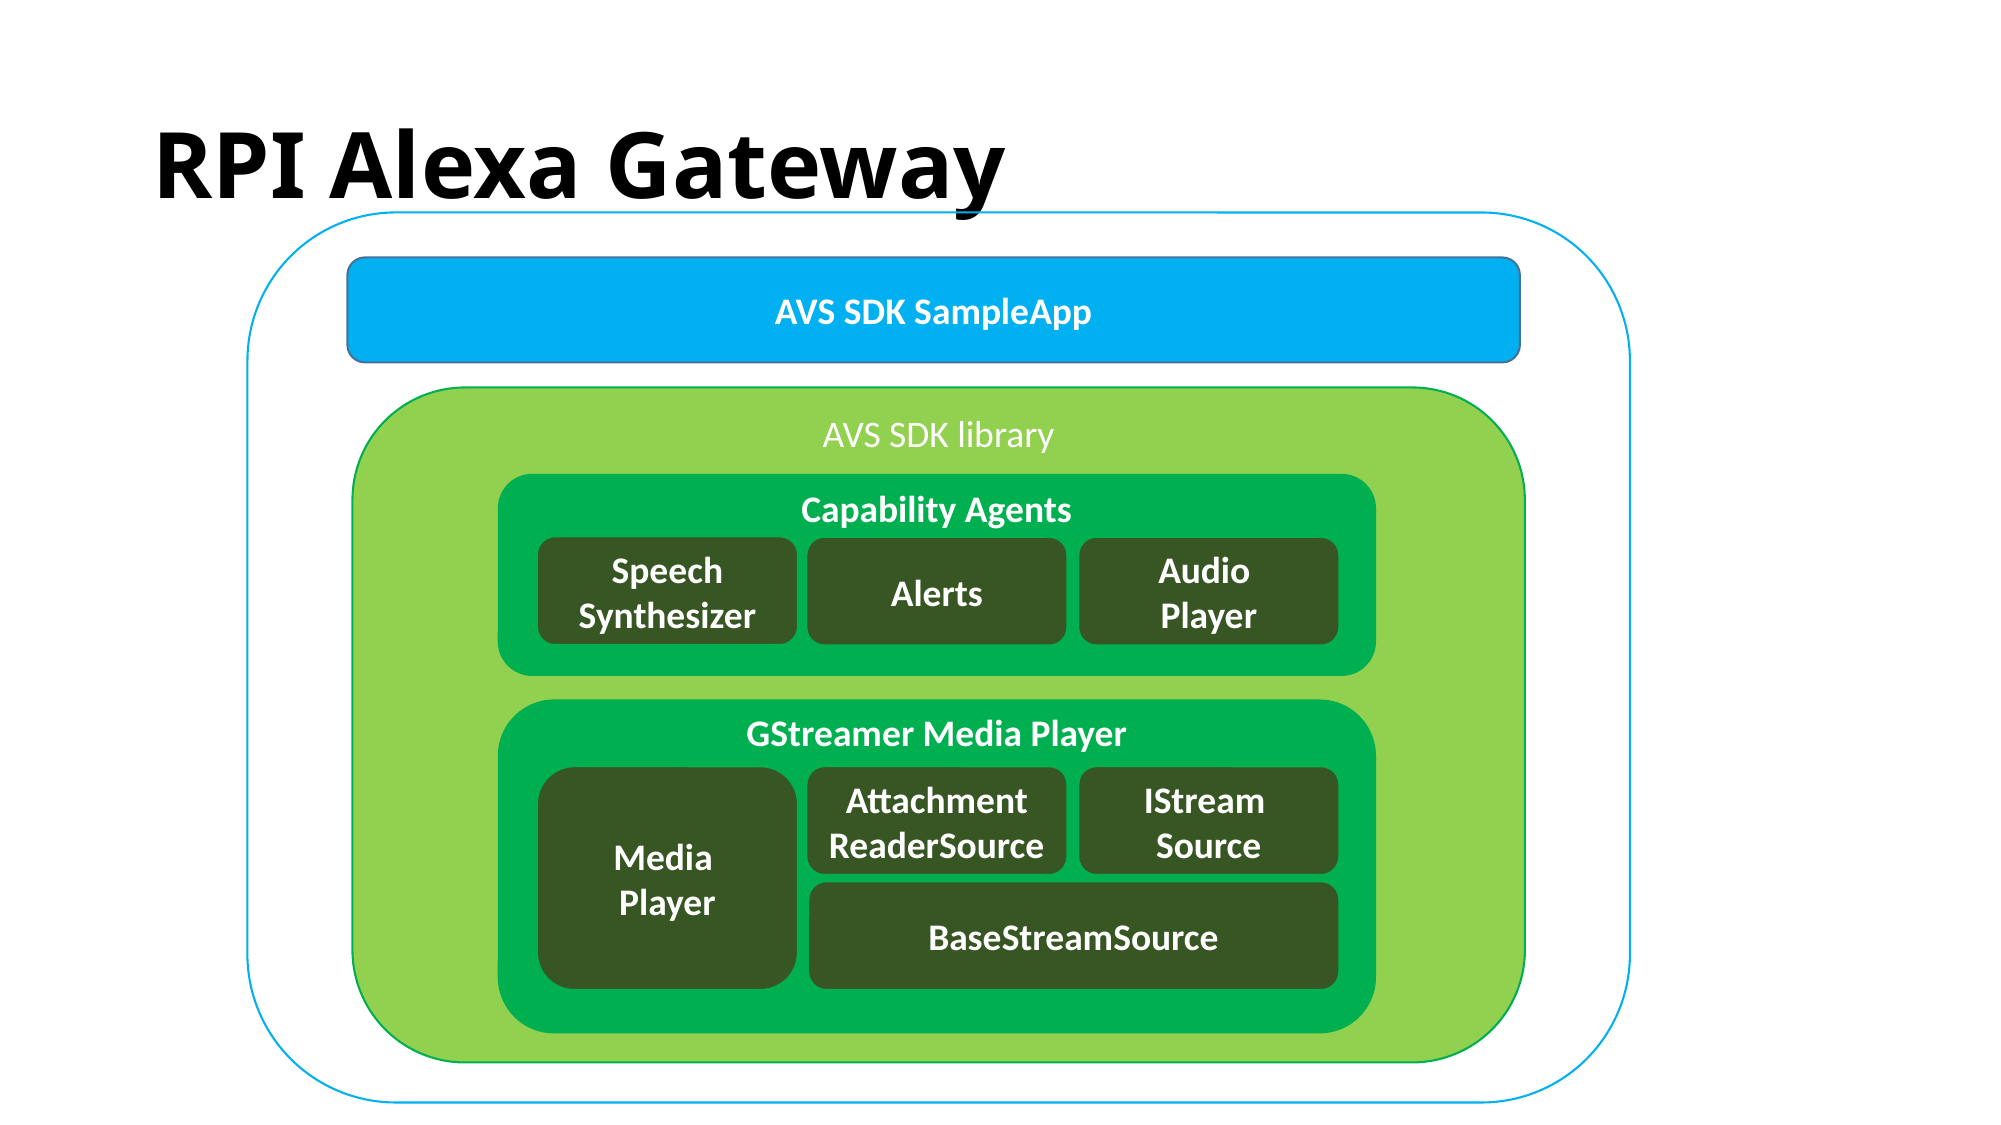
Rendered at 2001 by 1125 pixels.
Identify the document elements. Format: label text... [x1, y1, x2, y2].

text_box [247, 212, 1630, 1103]
title RPI Alexa Gateway [137, 59, 1863, 278]
